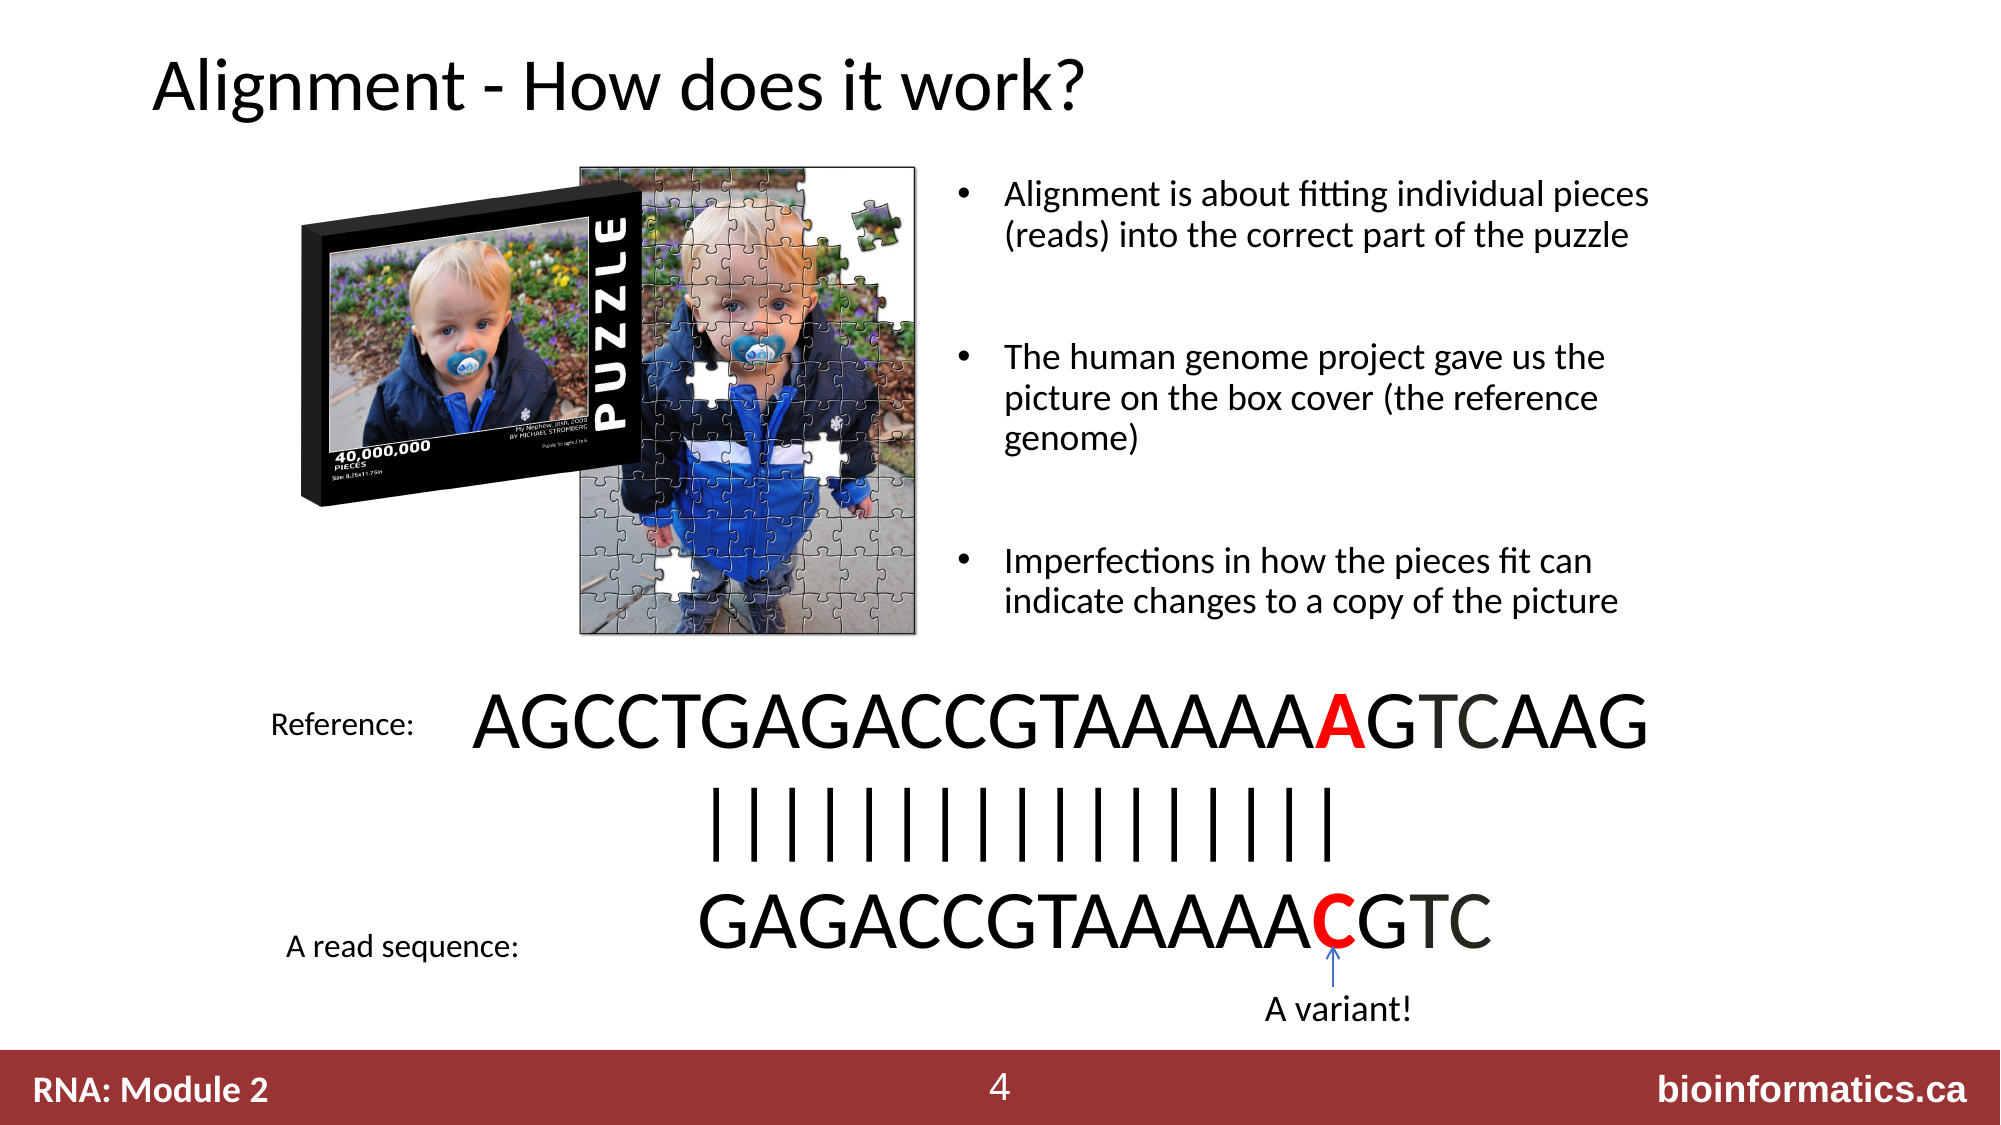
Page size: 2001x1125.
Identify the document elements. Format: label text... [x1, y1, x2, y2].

text_box AGCCTGAGACCGTAAAAAAGTCAAG ||||||||||||||||| GAGACCGTAAAAACGTC [457, 658, 1665, 973]
picture [301, 161, 919, 641]
text_box A variant! [1249, 976, 1428, 1037]
text_box A read sequence: [271, 916, 535, 972]
text_box Reference: [256, 694, 430, 750]
title Alignment - How does it work? [137, 3, 1863, 169]
list Alignment is about fitting individual pieces (reads) into the correct part of the puzzle The human genome project gave us the picture on the box cover (the reference genome) Imperfections in how the pieces fit can indicate changes to a copy of the picture [942, 166, 1704, 645]
